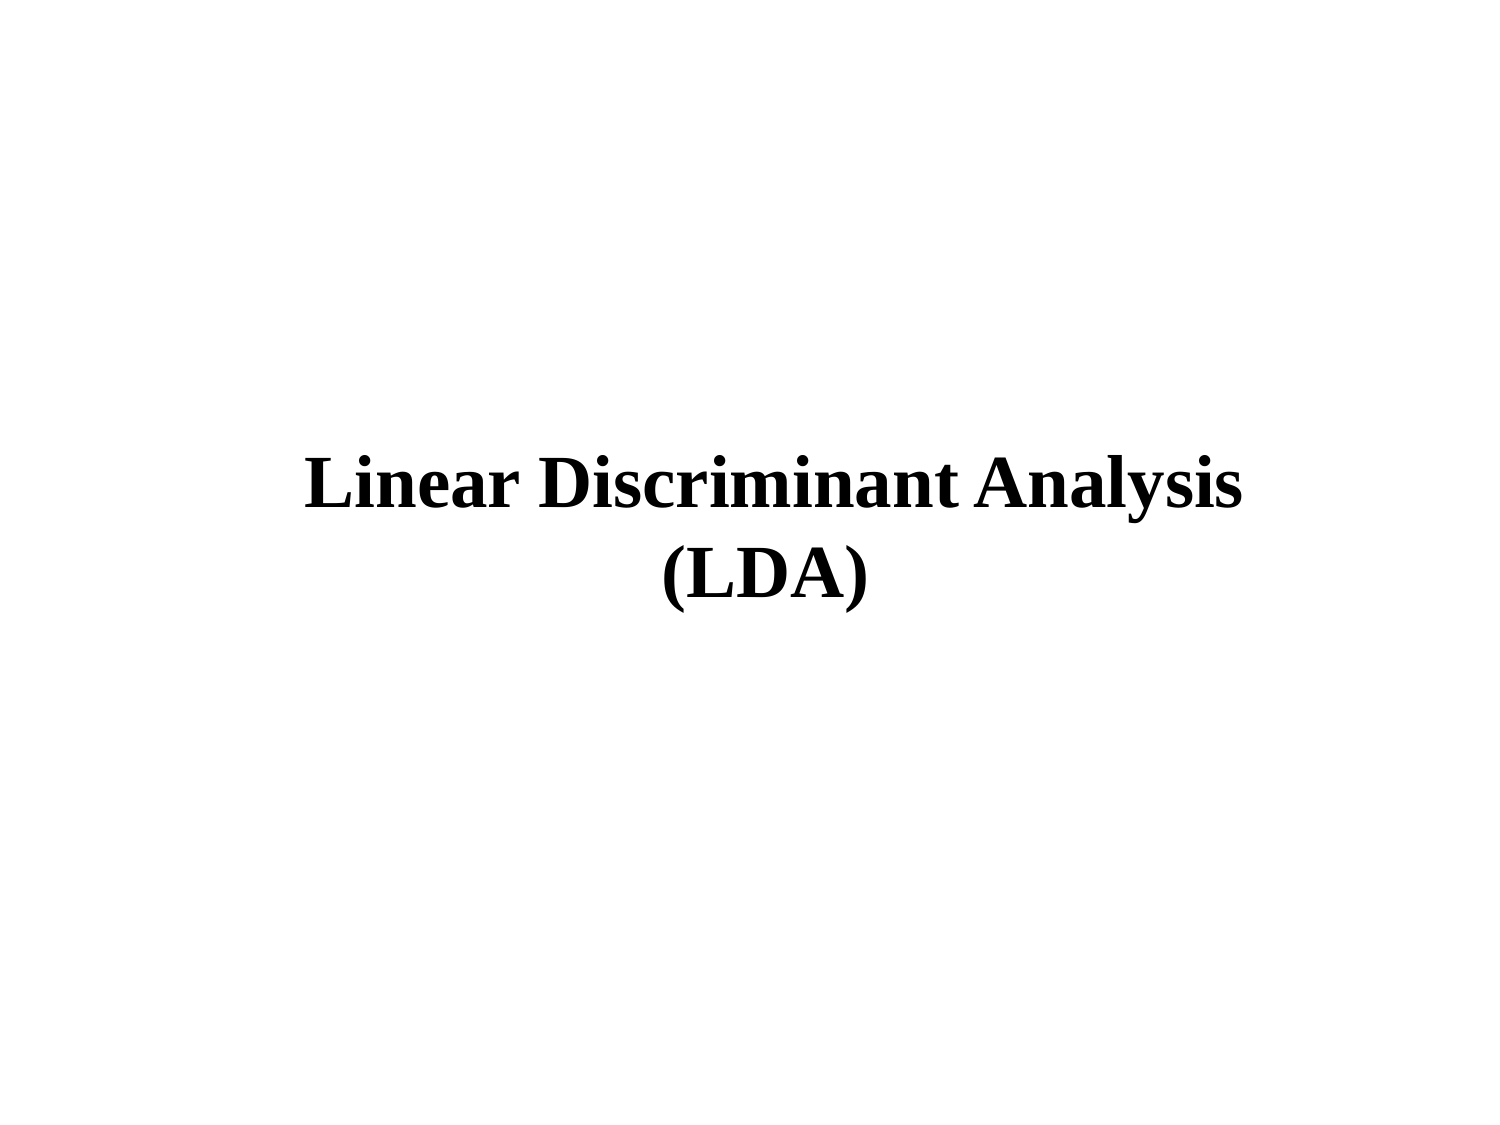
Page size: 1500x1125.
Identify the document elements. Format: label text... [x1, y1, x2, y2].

text_box [124, 24, 1425, 1038]
text_box Linear Discriminant Analysis (LDA) [224, 425, 1325, 620]
